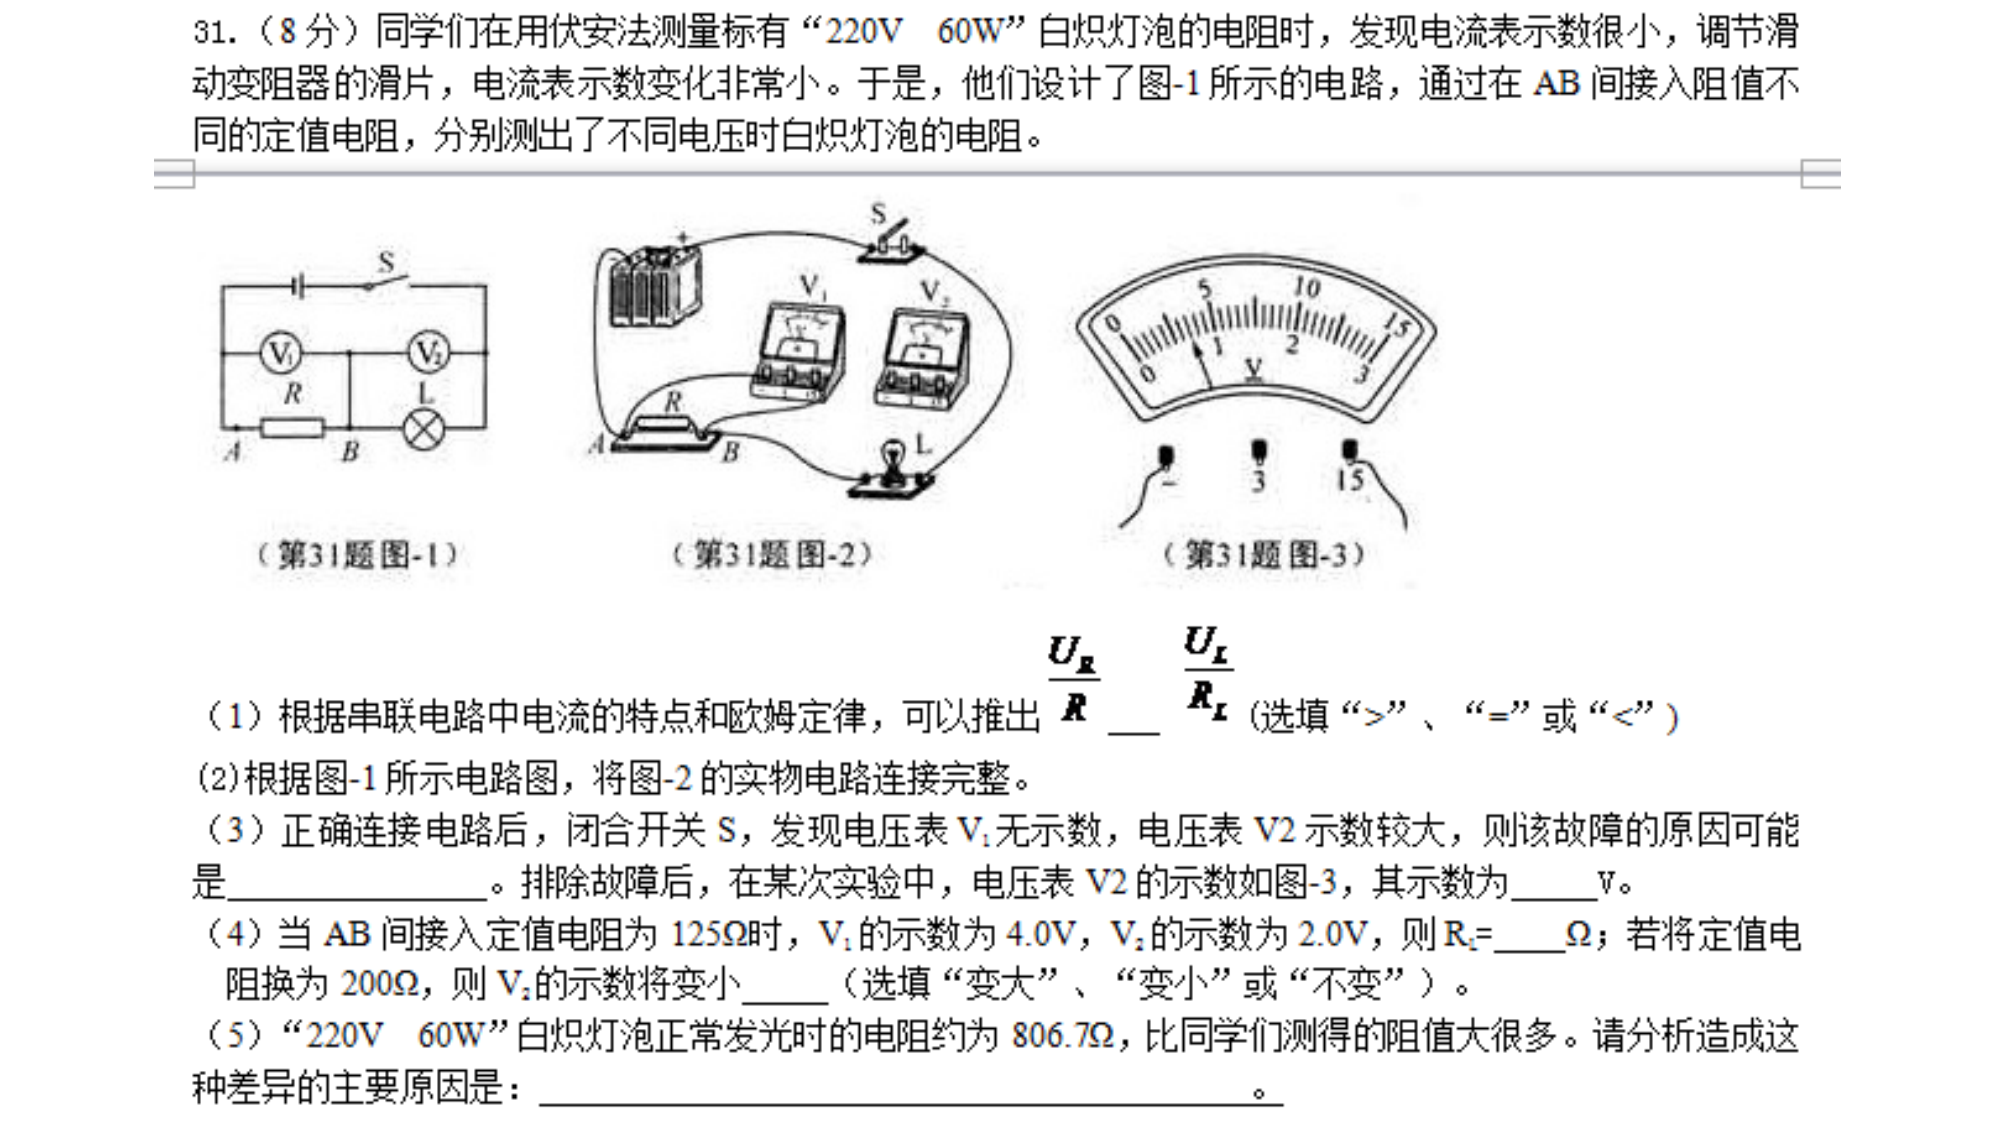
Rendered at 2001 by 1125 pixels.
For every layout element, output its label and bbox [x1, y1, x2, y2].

picture [154, 4, 1841, 1122]
